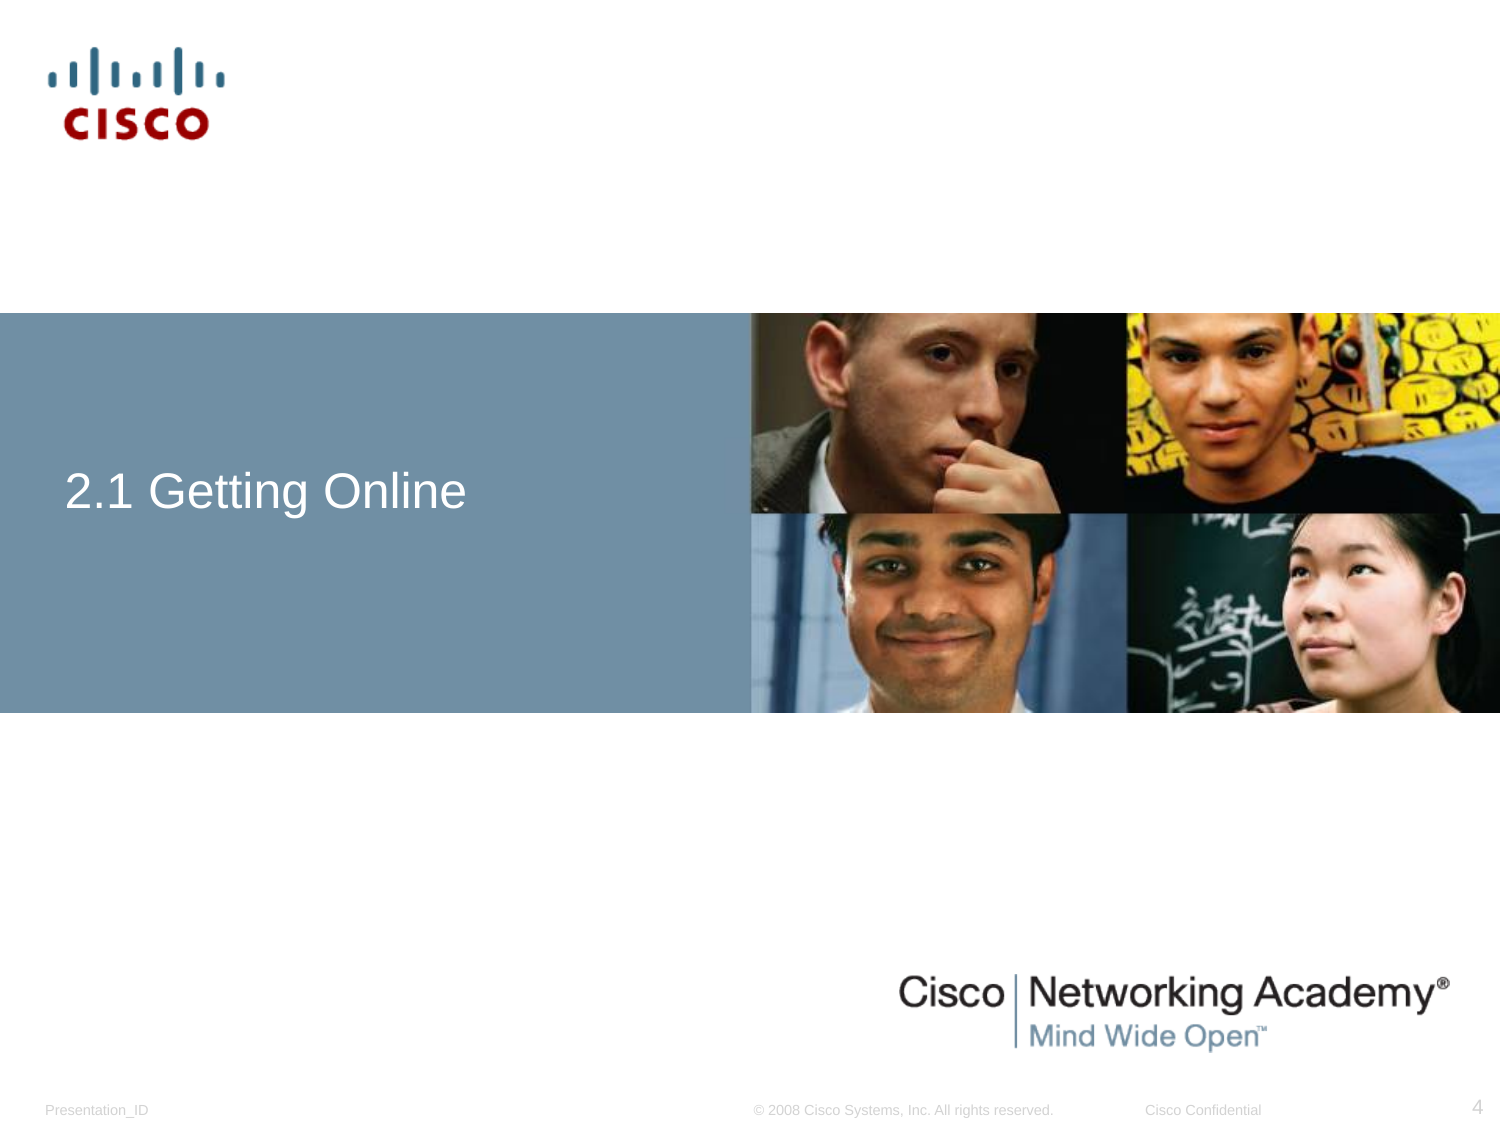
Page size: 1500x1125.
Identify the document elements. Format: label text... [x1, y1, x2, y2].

picture [0, 313, 1500, 713]
picture [40, 19, 233, 168]
picture [899, 974, 1450, 1053]
title 2.1 Getting Online [51, 371, 684, 615]
